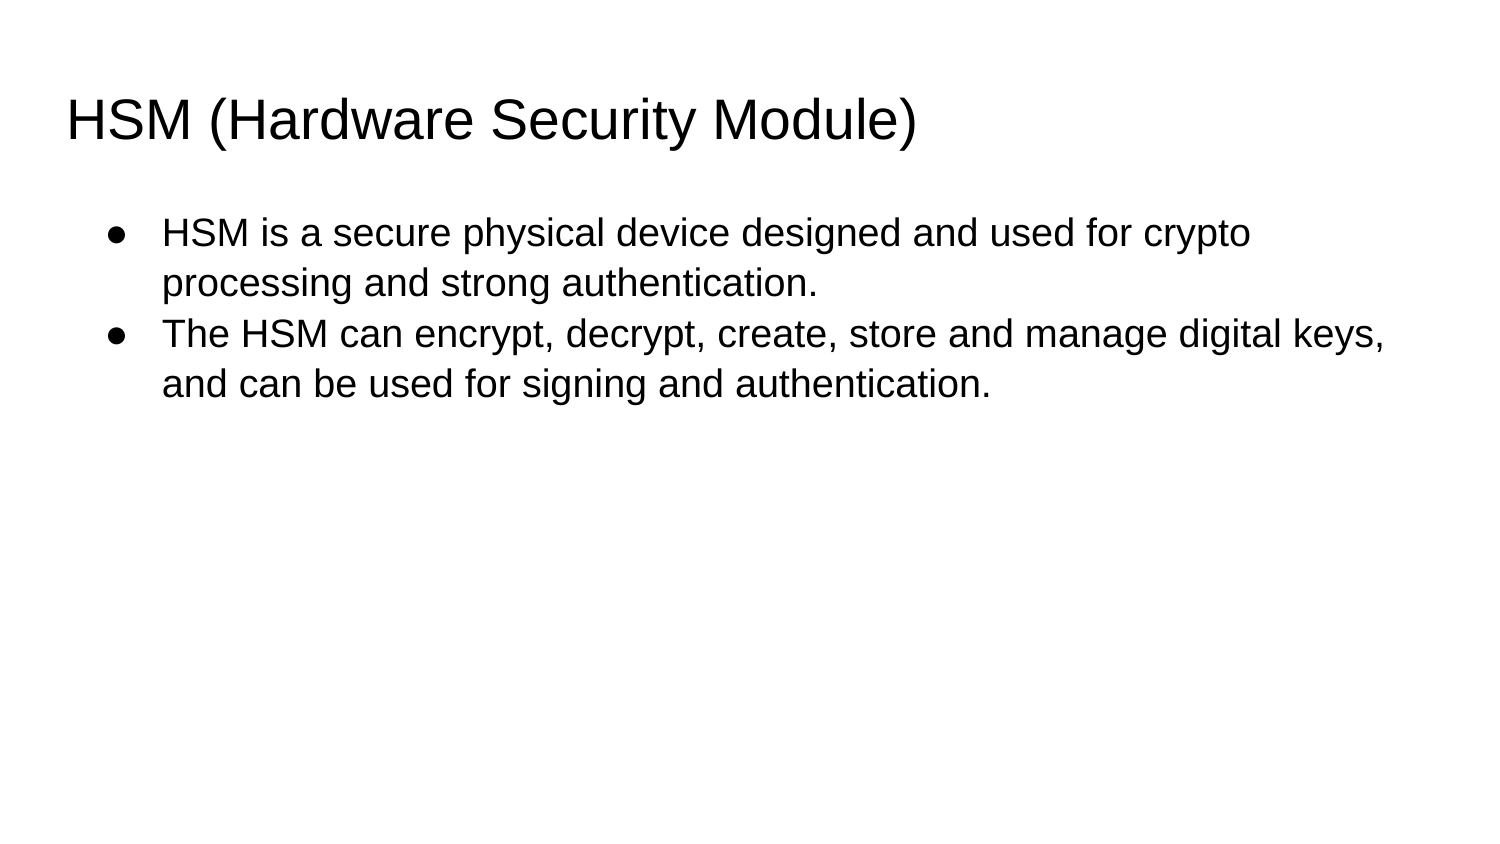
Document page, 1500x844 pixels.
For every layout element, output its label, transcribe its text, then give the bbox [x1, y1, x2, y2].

list HSM is a secure physical device designed and used for crypto processing and strong authentication. The HSM can encrypt, decrypt, create, store and manage digital keys, and can be used for signing and authentication. [71, 189, 1449, 750]
title HSM (Hardware Security Module) [51, 72, 1449, 167]
